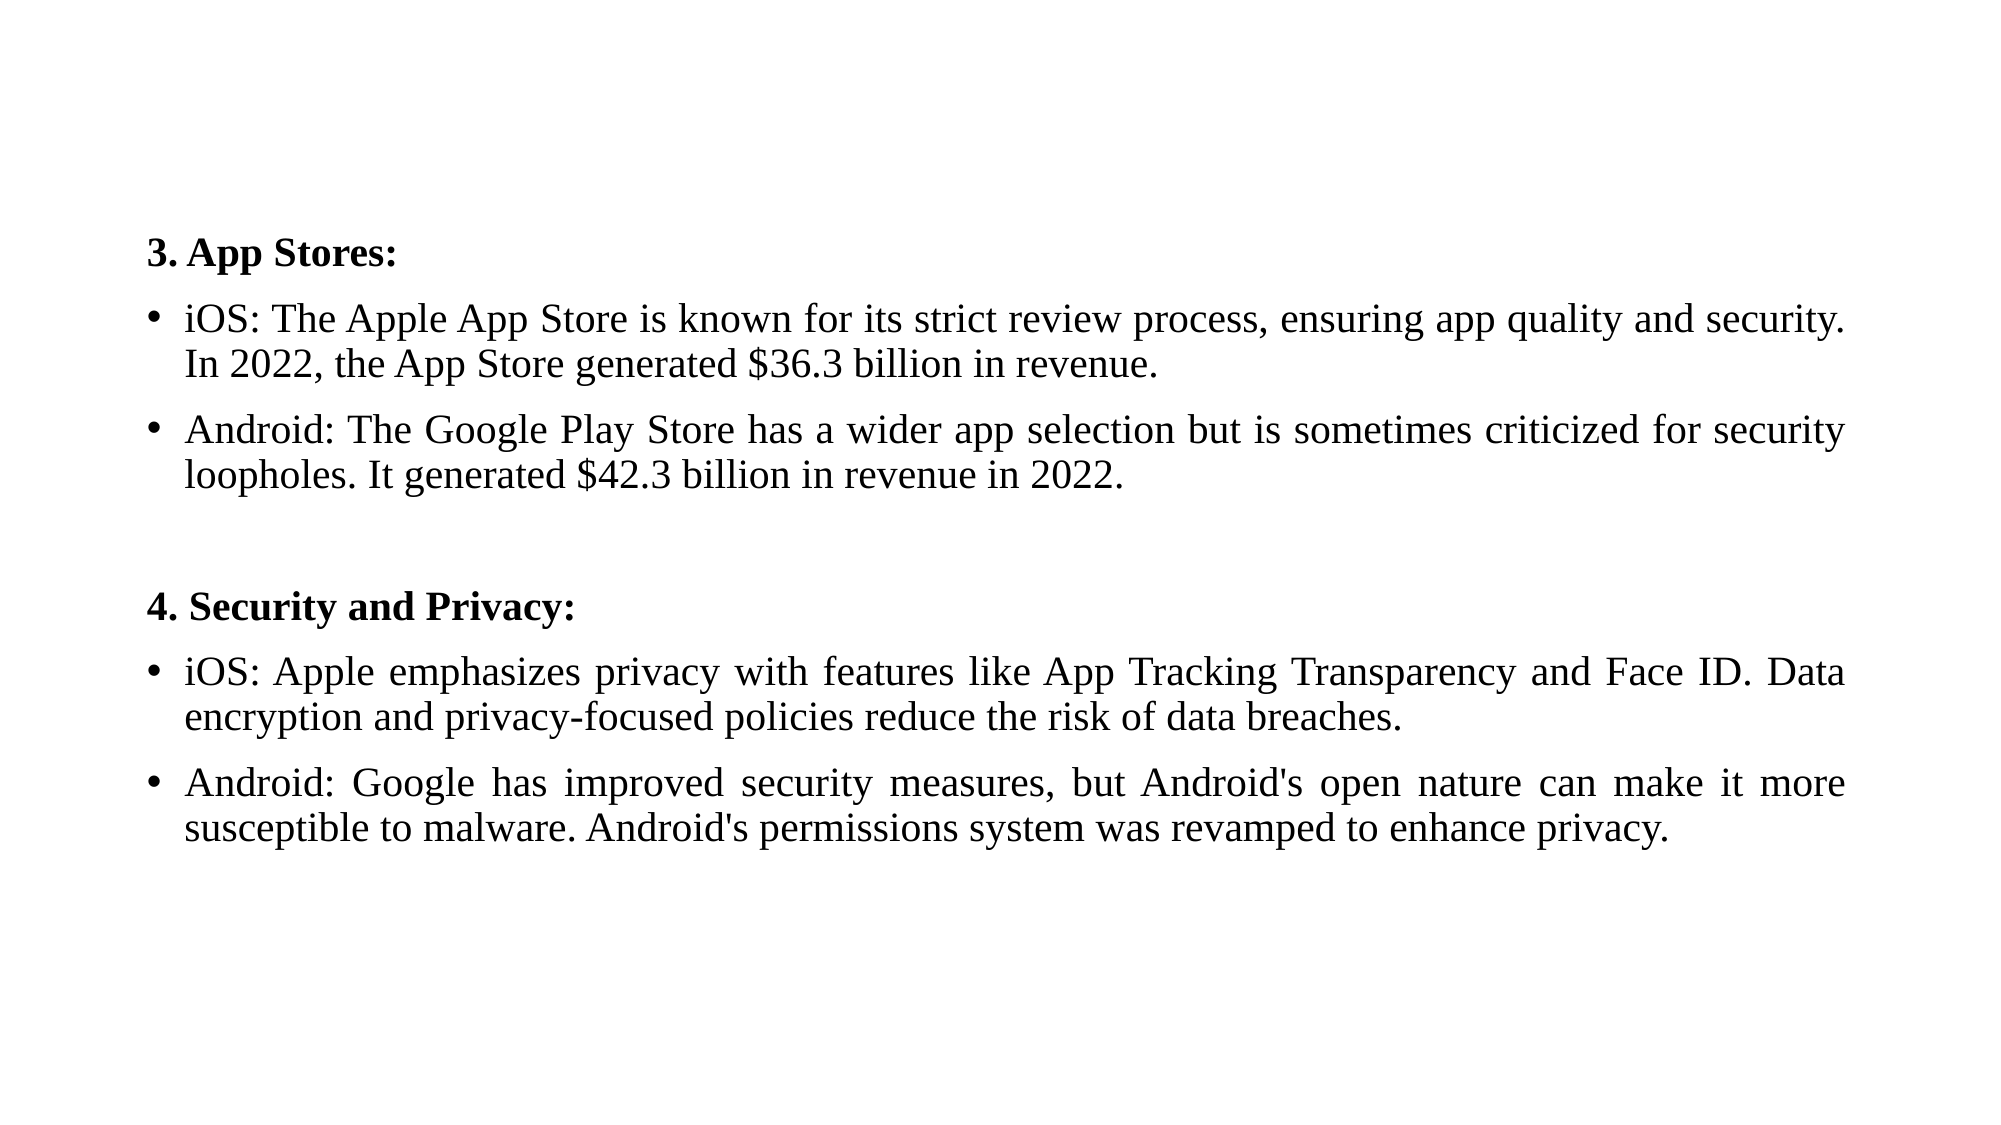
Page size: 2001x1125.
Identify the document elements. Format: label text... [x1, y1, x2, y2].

list 3. App Stores: iOS: The Apple App Store is known for its strict review process, ensuring app quality and security. In 2022, the App Store generated $36.3 billion in revenue. Android: The Google Play Store has a wider app selection but is sometimes criticized for security loopholes. It generated $42.3 billion in revenue in 2022. 4. Security and Privacy: iOS: Apple emphasizes privacy with features like App Tracking Transparency and Face ID. Data encryption and privacy-focused policies reduce the risk of data breaches. Android: Google has improved security measures, but Android's open nature can make it more susceptible to malware. Android's permissions system was revamped to enhance privacy. [131, 86, 1863, 1014]
